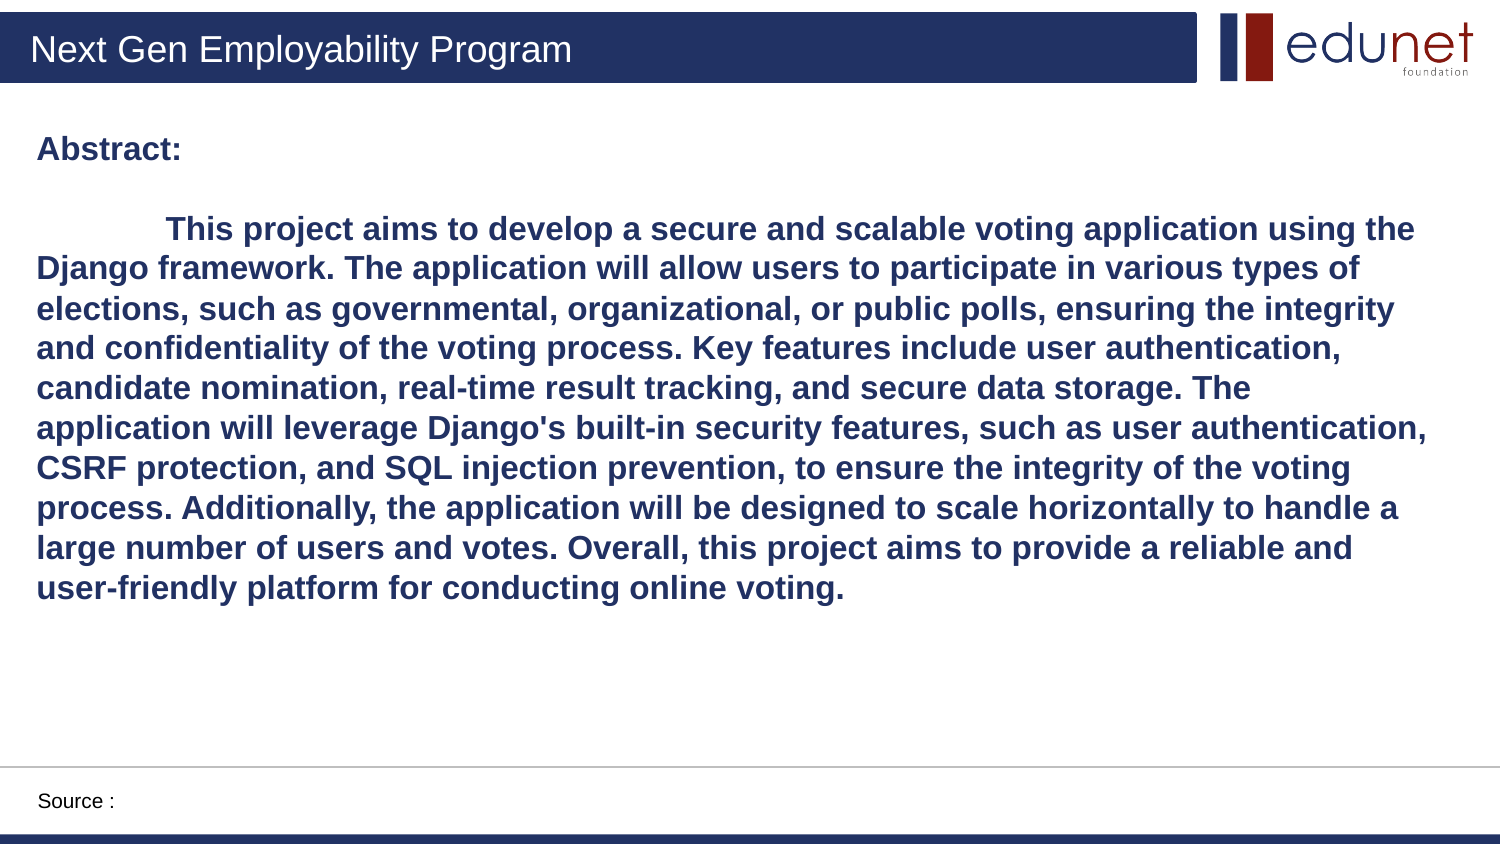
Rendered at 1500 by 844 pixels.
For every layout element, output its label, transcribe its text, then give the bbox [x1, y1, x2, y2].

text_box Source : [22, 776, 139, 826]
title Abstract: This project aims to develop a secure and scalable voting application using the Django framework. The application will allow users to participate in various types of elections, such as governmental, organizational, or public polls, ensuring the integrity and confidentiality of the voting process. Key features include user authentication, candidate nomination, real-time result tracking, and secure data storage. The application will leverage Django's built-in security features, such as user authentication, CSRF protection, and SQL injection prevention, to ensure the integrity of the voting process. Additionally, the application will be designed to scale horizontally to handle a large number of users and votes. Overall, this project aims to provide a reliable and user-friendly platform for conducting online voting. [21, 111, 1449, 718]
picture [1279, 14, 1482, 83]
